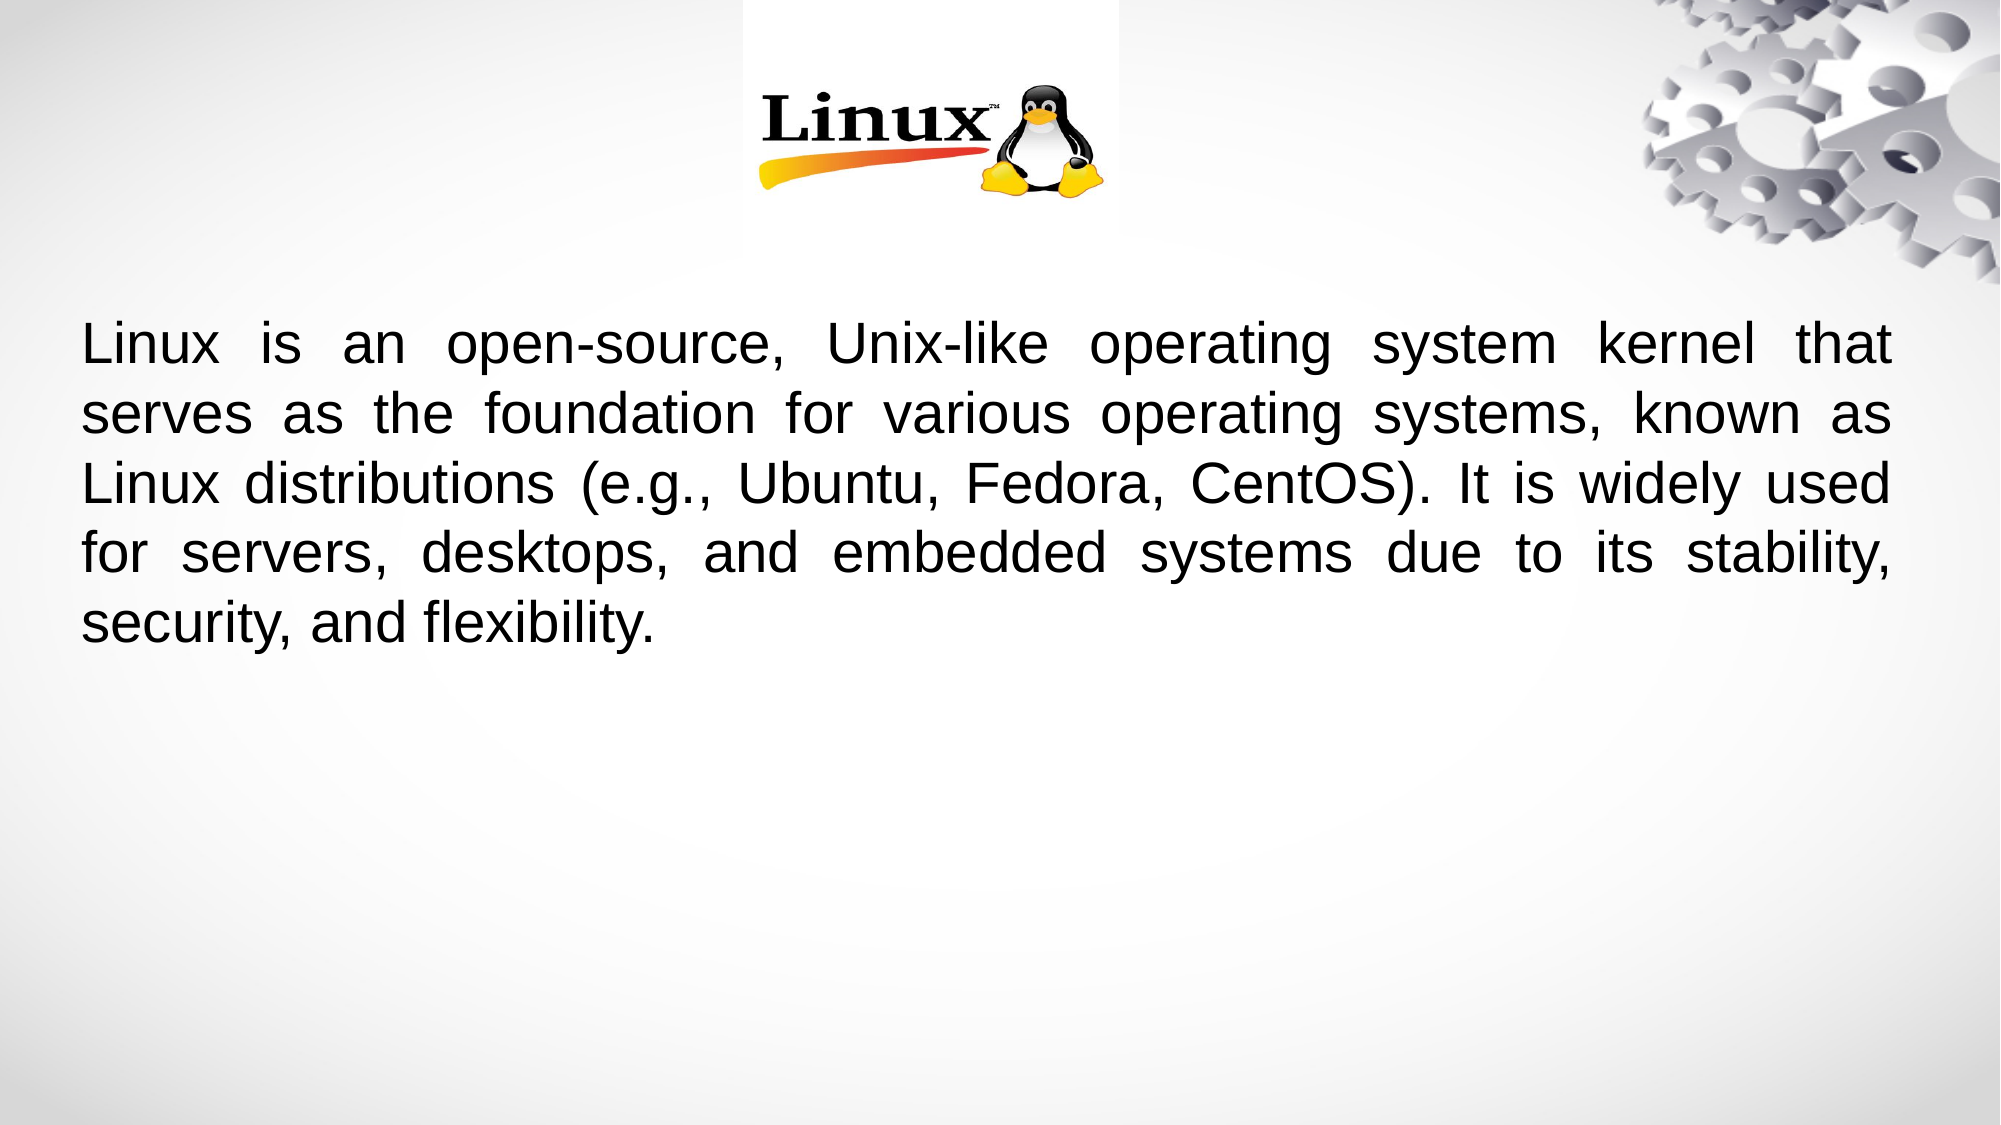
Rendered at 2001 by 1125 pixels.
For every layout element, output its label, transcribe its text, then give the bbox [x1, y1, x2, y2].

picture [0, 0, 2001, 1125]
text_box Linux is an open-source, Unix-like operating system kernel that serves as the foundation for various operating systems, known as Linux distributions (e.g., Ubuntu, Fedora, CentOS). It is widely used for servers, desktops, and embedded systems due to its stability, security, and flexibility. [66, 297, 1910, 886]
